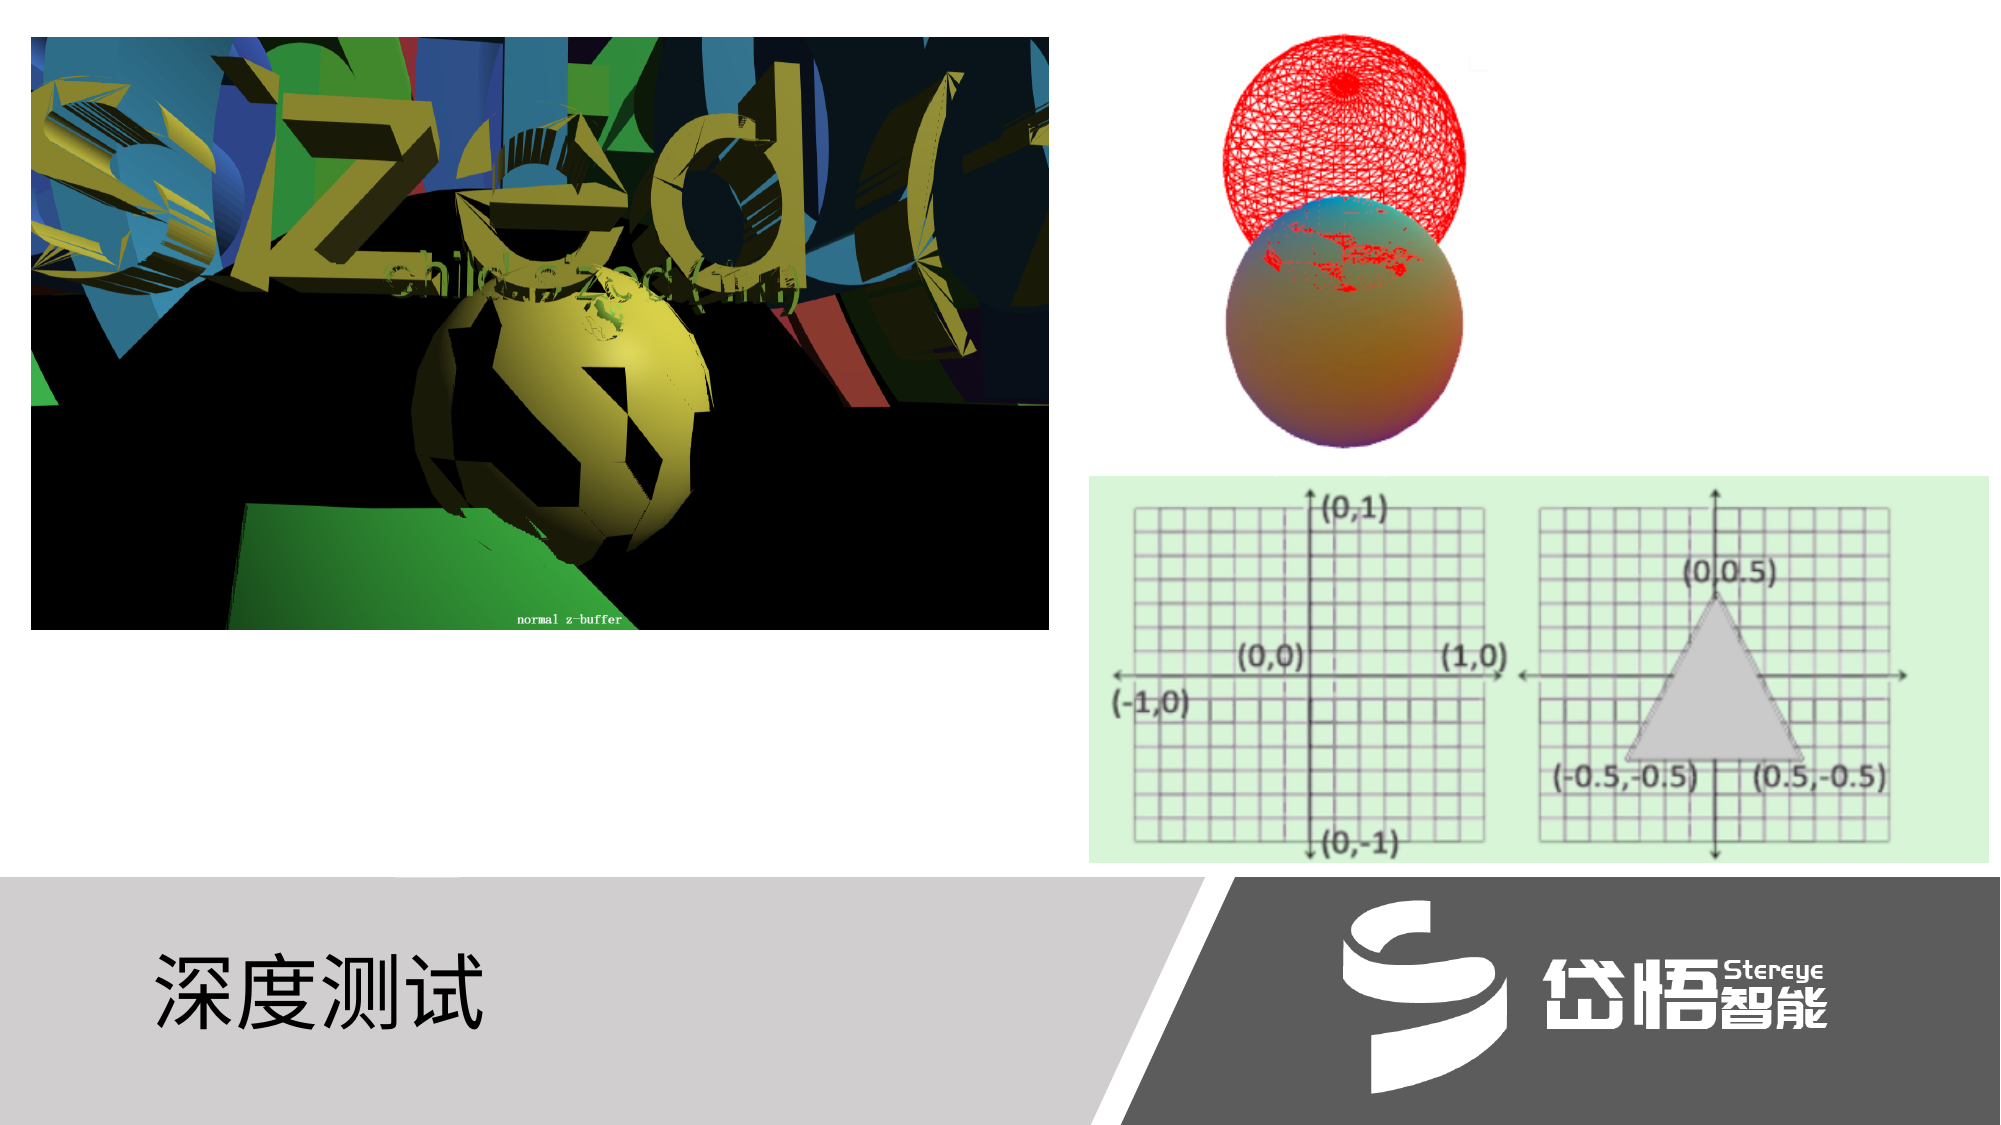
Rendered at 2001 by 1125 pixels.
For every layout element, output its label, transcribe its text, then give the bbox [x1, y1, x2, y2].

title 深度测试 [138, 907, 1090, 1087]
picture [1343, 900, 1829, 1094]
text_box [0, 875, 1207, 1125]
text_box [1119, 875, 2000, 1125]
picture [31, 37, 1049, 630]
picture [1173, 31, 1540, 458]
picture [1089, 476, 1989, 863]
